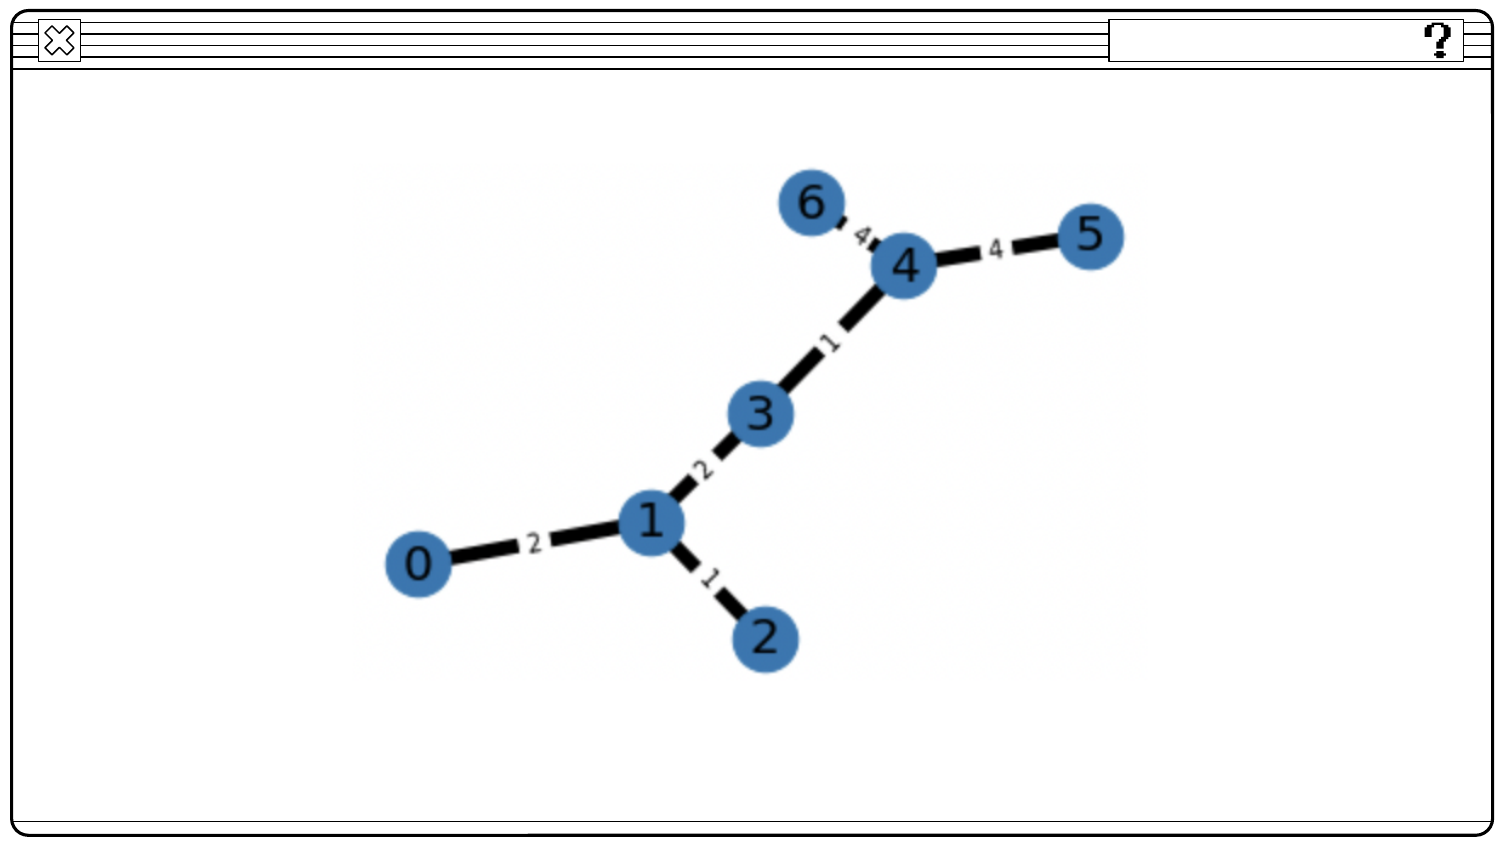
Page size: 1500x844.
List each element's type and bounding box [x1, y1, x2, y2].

picture [352, 162, 1148, 681]
